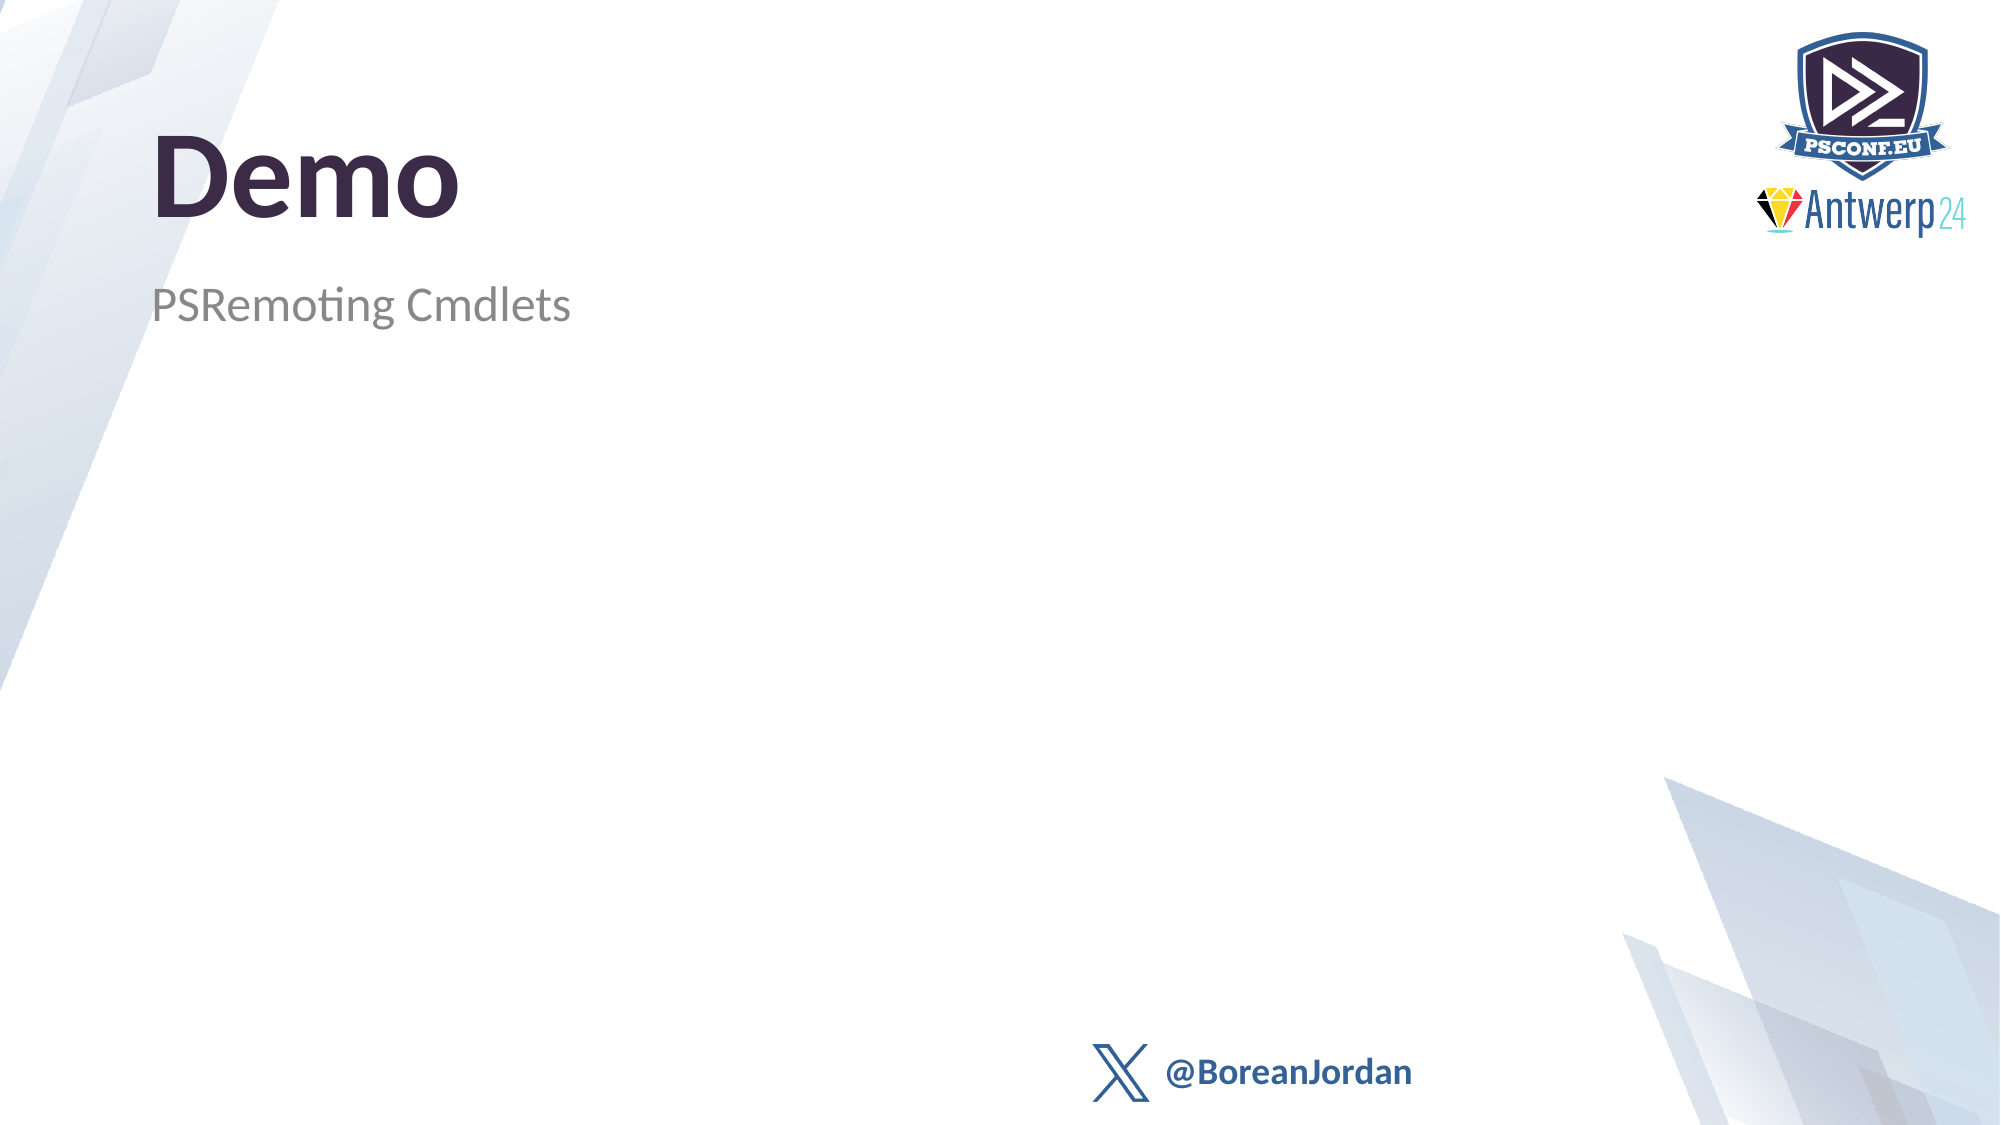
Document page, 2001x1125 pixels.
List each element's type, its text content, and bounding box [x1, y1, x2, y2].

title Demo [136, 86, 1862, 252]
list PSRemoting Cmdlets [136, 271, 1862, 518]
picture [0, 0, 2000, 1125]
